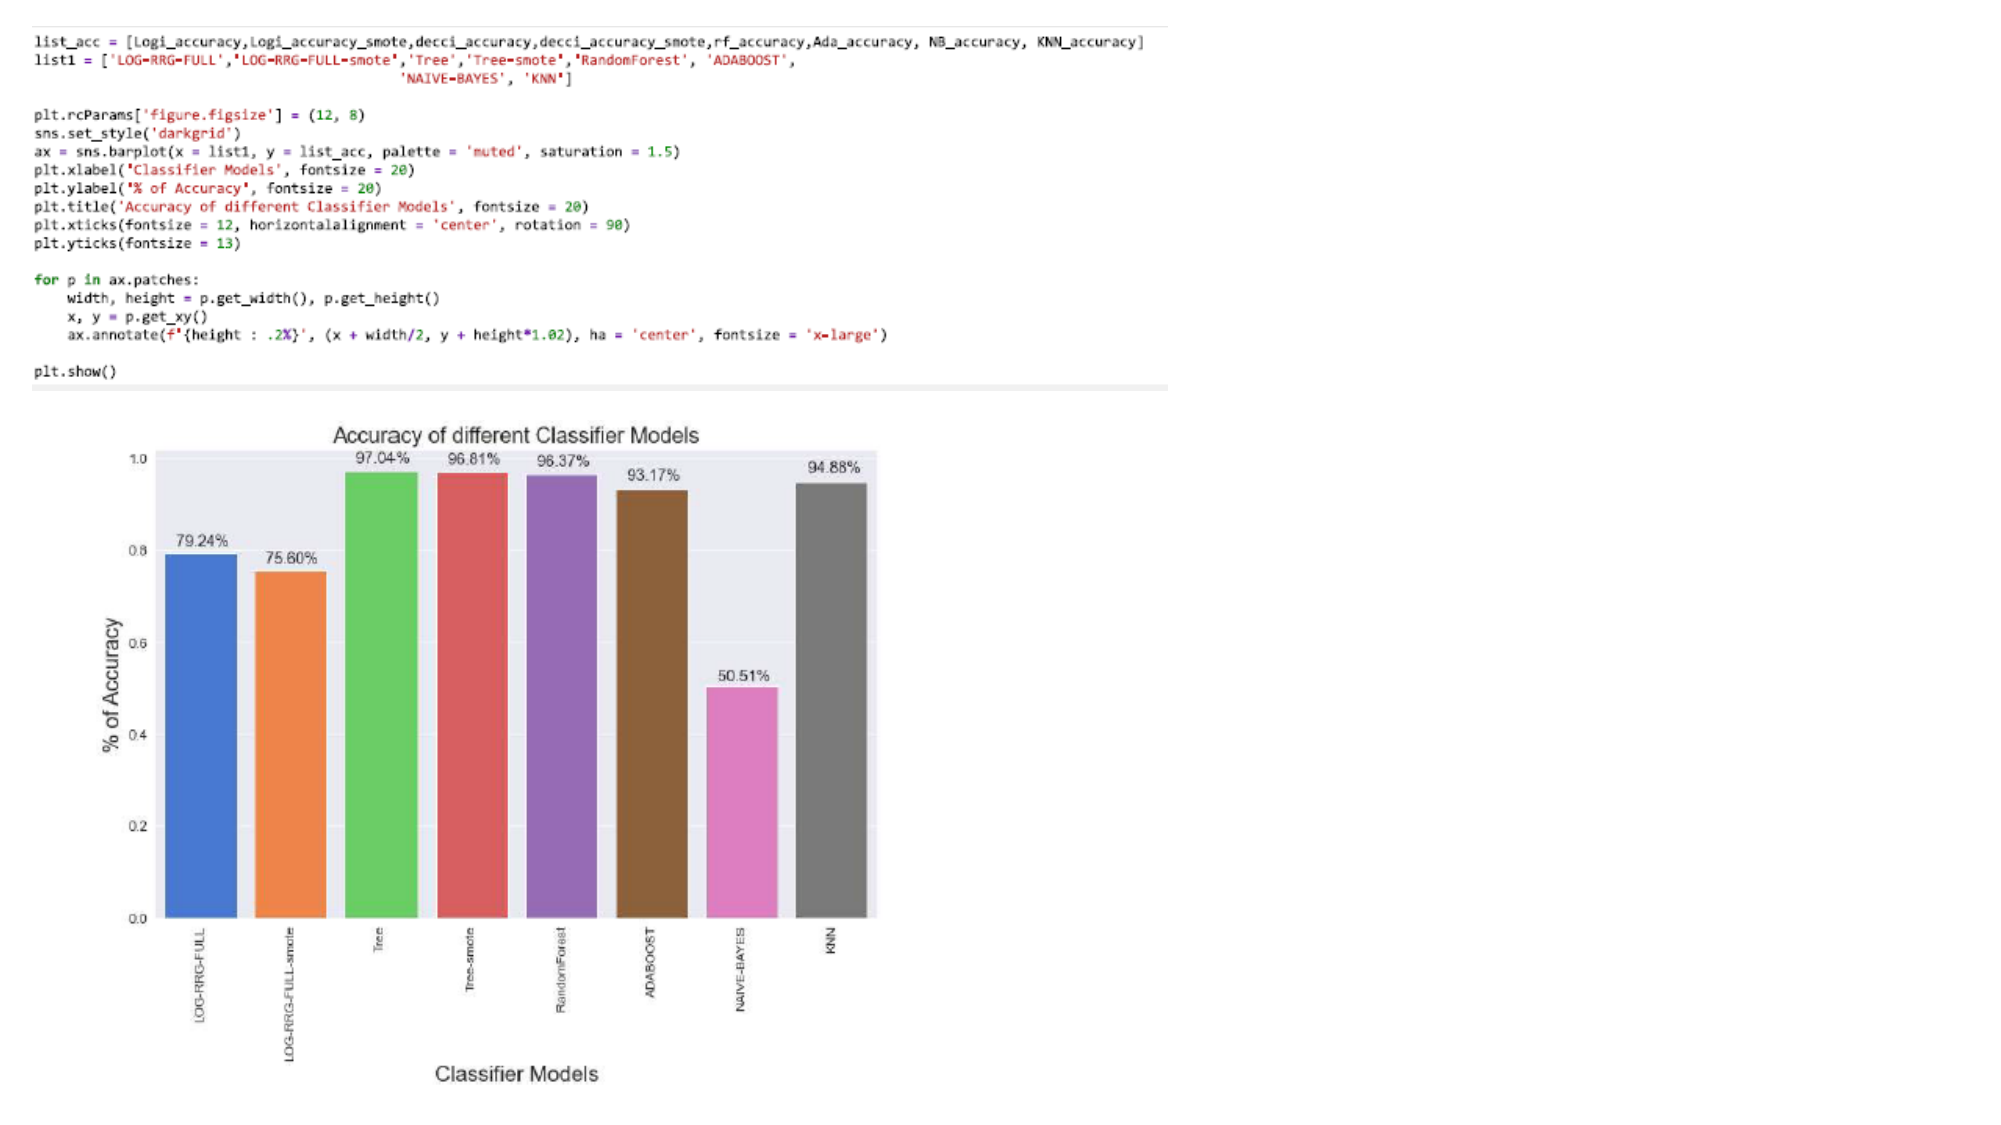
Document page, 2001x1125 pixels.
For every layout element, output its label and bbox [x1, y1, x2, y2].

picture [32, 26, 1168, 391]
picture [95, 420, 951, 1099]
